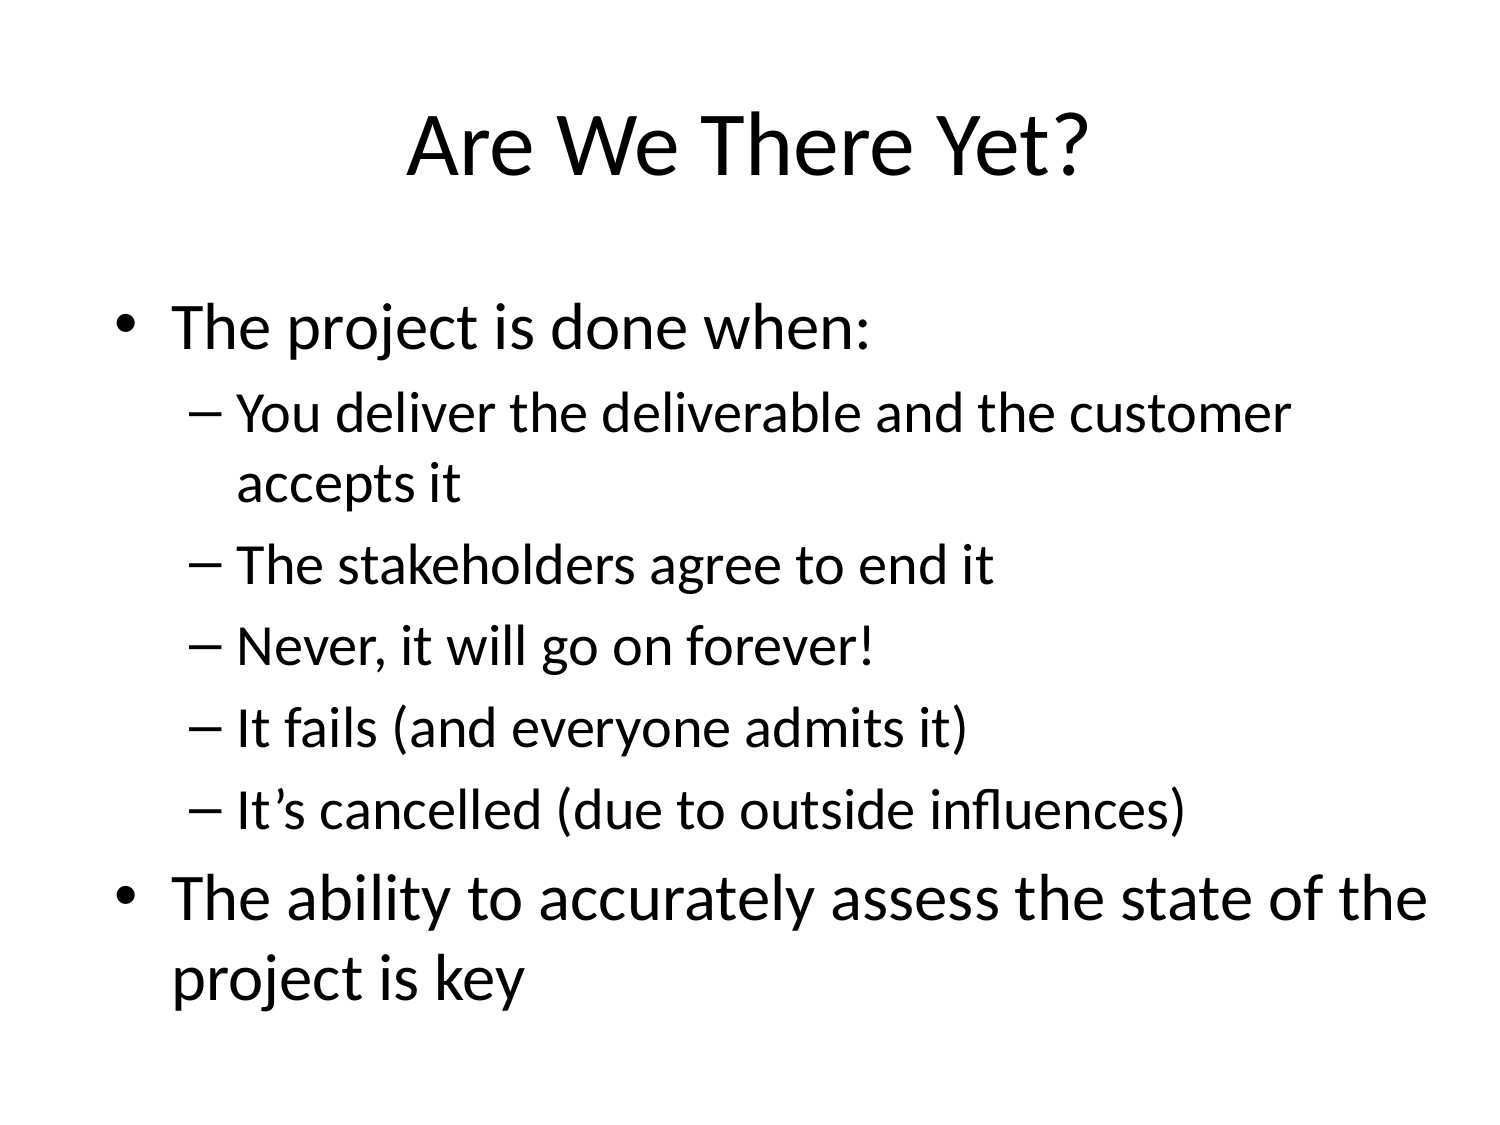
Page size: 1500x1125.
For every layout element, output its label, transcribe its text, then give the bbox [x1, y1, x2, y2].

list The project is done when: You deliver the deliverable and the customer accepts it The stakeholders agree to end it Never, it will go on forever! It fails (and everyone admits it) It’s cancelled (due to outside influences) The ability to accurately assess the state of the project is key [99, 275, 1471, 1075]
title Are We There Yet? [75, 45, 1425, 233]
